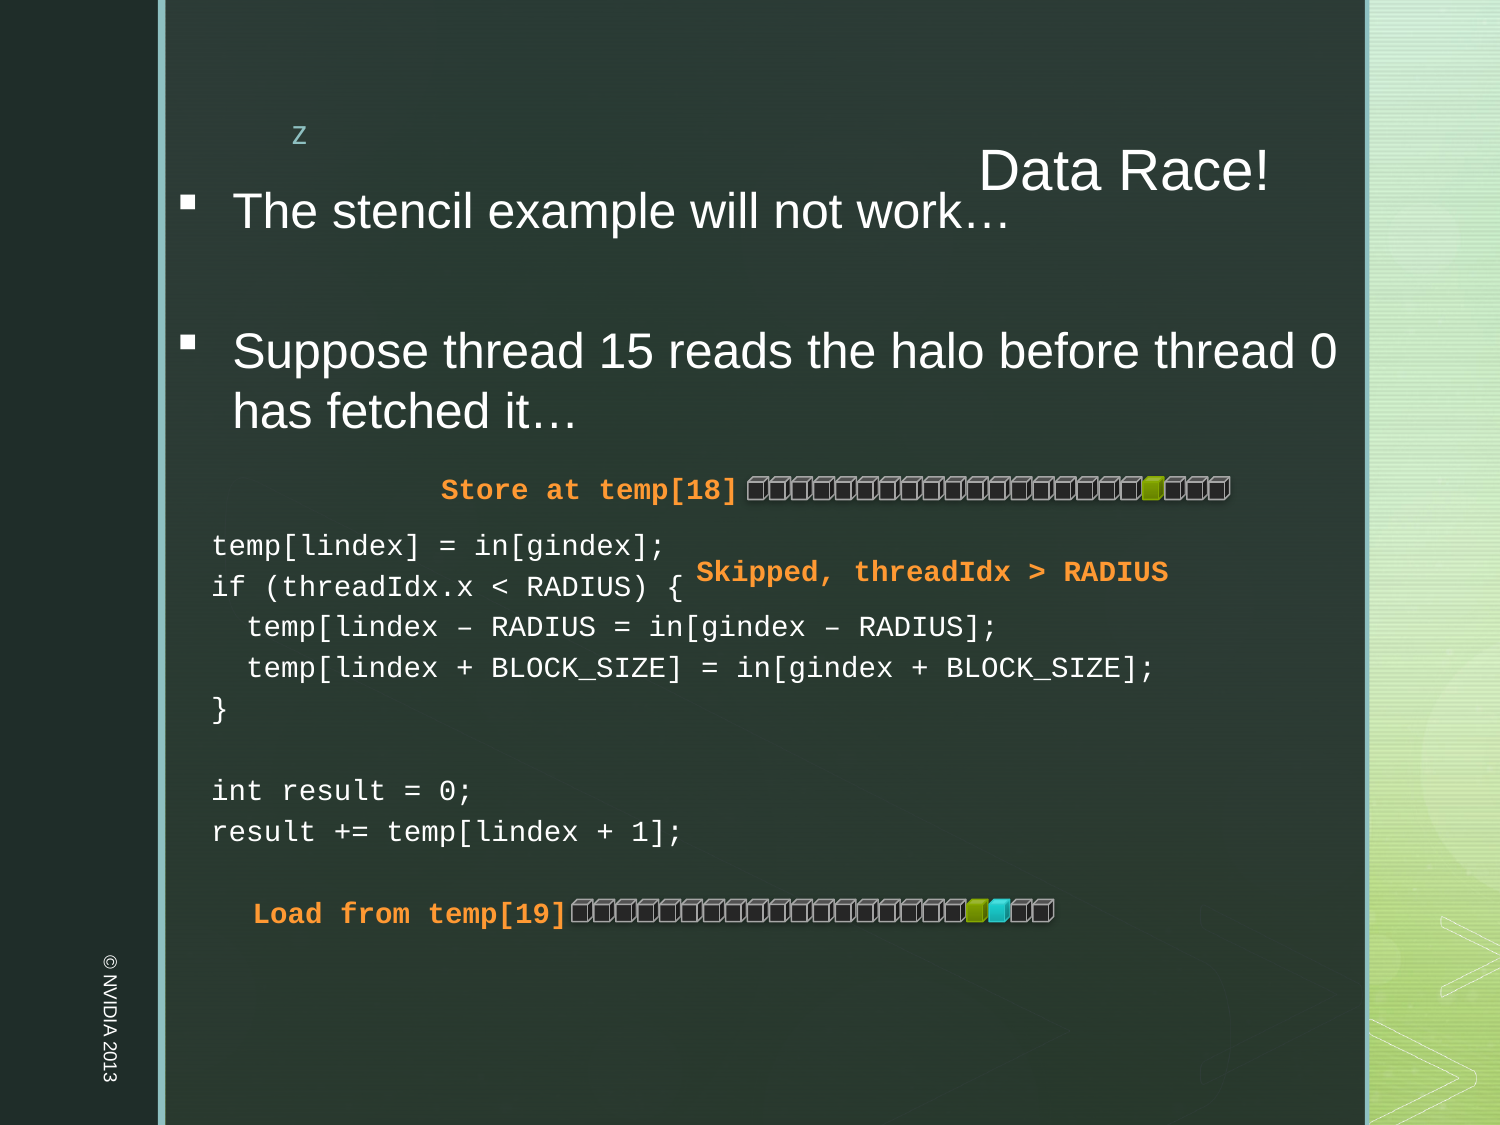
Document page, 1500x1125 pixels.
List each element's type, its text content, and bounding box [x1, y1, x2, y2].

text_box The stencil example will not work… Suppose thread 15 reads the halo before thread 0 has fetched it… temp[lindex] = in[gindex]; if (threadIdx.x < RADIUS) { temp[lindex – RADIUS = in[gindex – RADIUS]; temp[lindex + BLOCK_SIZE] = in[gindex + BLOCK_SIZE]; } int result = 0; result += temp[lindex + 1]; [161, 171, 1448, 1038]
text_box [747, 476, 1230, 500]
text_box Store at temp[18] [426, 463, 754, 513]
text_box Skipped, threadIdx > RADIUS [681, 545, 1184, 595]
title Data Race! [321, 132, 1286, 171]
picture [1370, 0, 1500, 1125]
footer © NVIDIA 2013 [97, 132, 128, 1098]
text_box Load from temp[19] [237, 887, 583, 937]
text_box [571, 899, 1054, 922]
